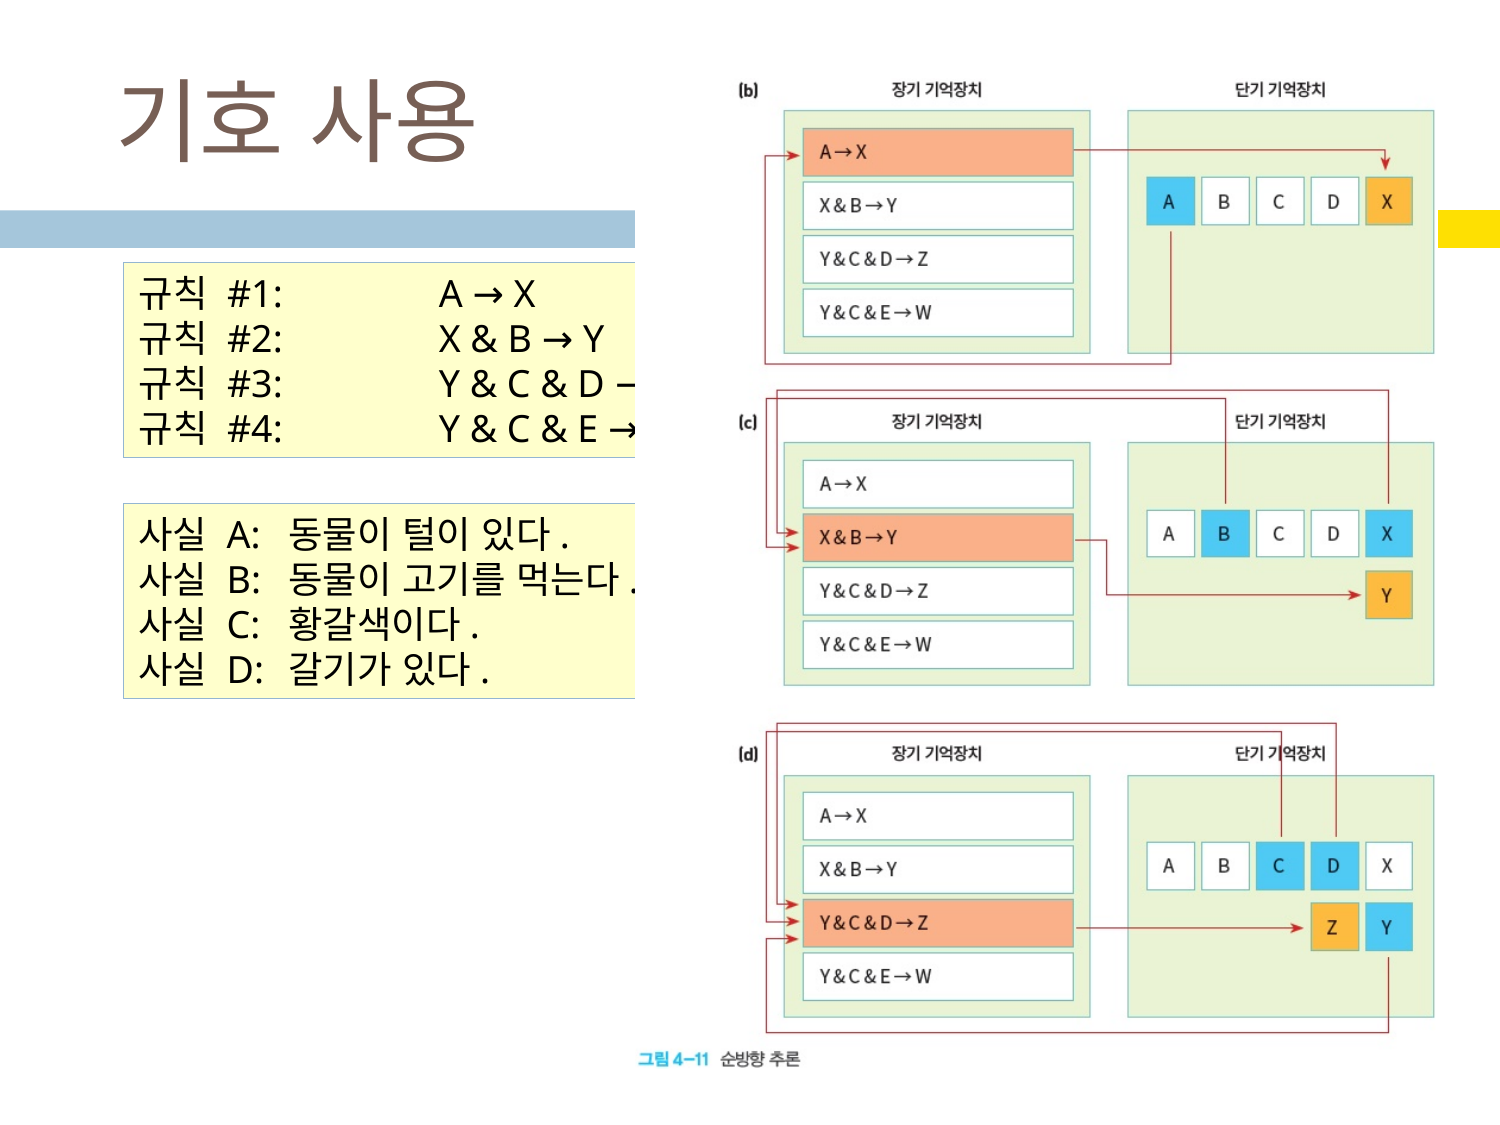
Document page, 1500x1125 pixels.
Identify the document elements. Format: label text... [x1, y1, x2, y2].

text_box 규칙 #1: A → X 규칙 #2: X & B → Y 규칙 #3: Y & C & D → Z 규칙 #4: Y & C & E → W [123, 262, 628, 458]
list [634, 77, 1439, 1070]
text_box 사실 A: 동물이 털이 있다. 사실 B: 동물이 고기를 먹는다. 사실 C: 황갈색이다. 사실 D: 갈기가 있다. [123, 503, 628, 699]
title 기호 사용 [100, 37, 1438, 200]
